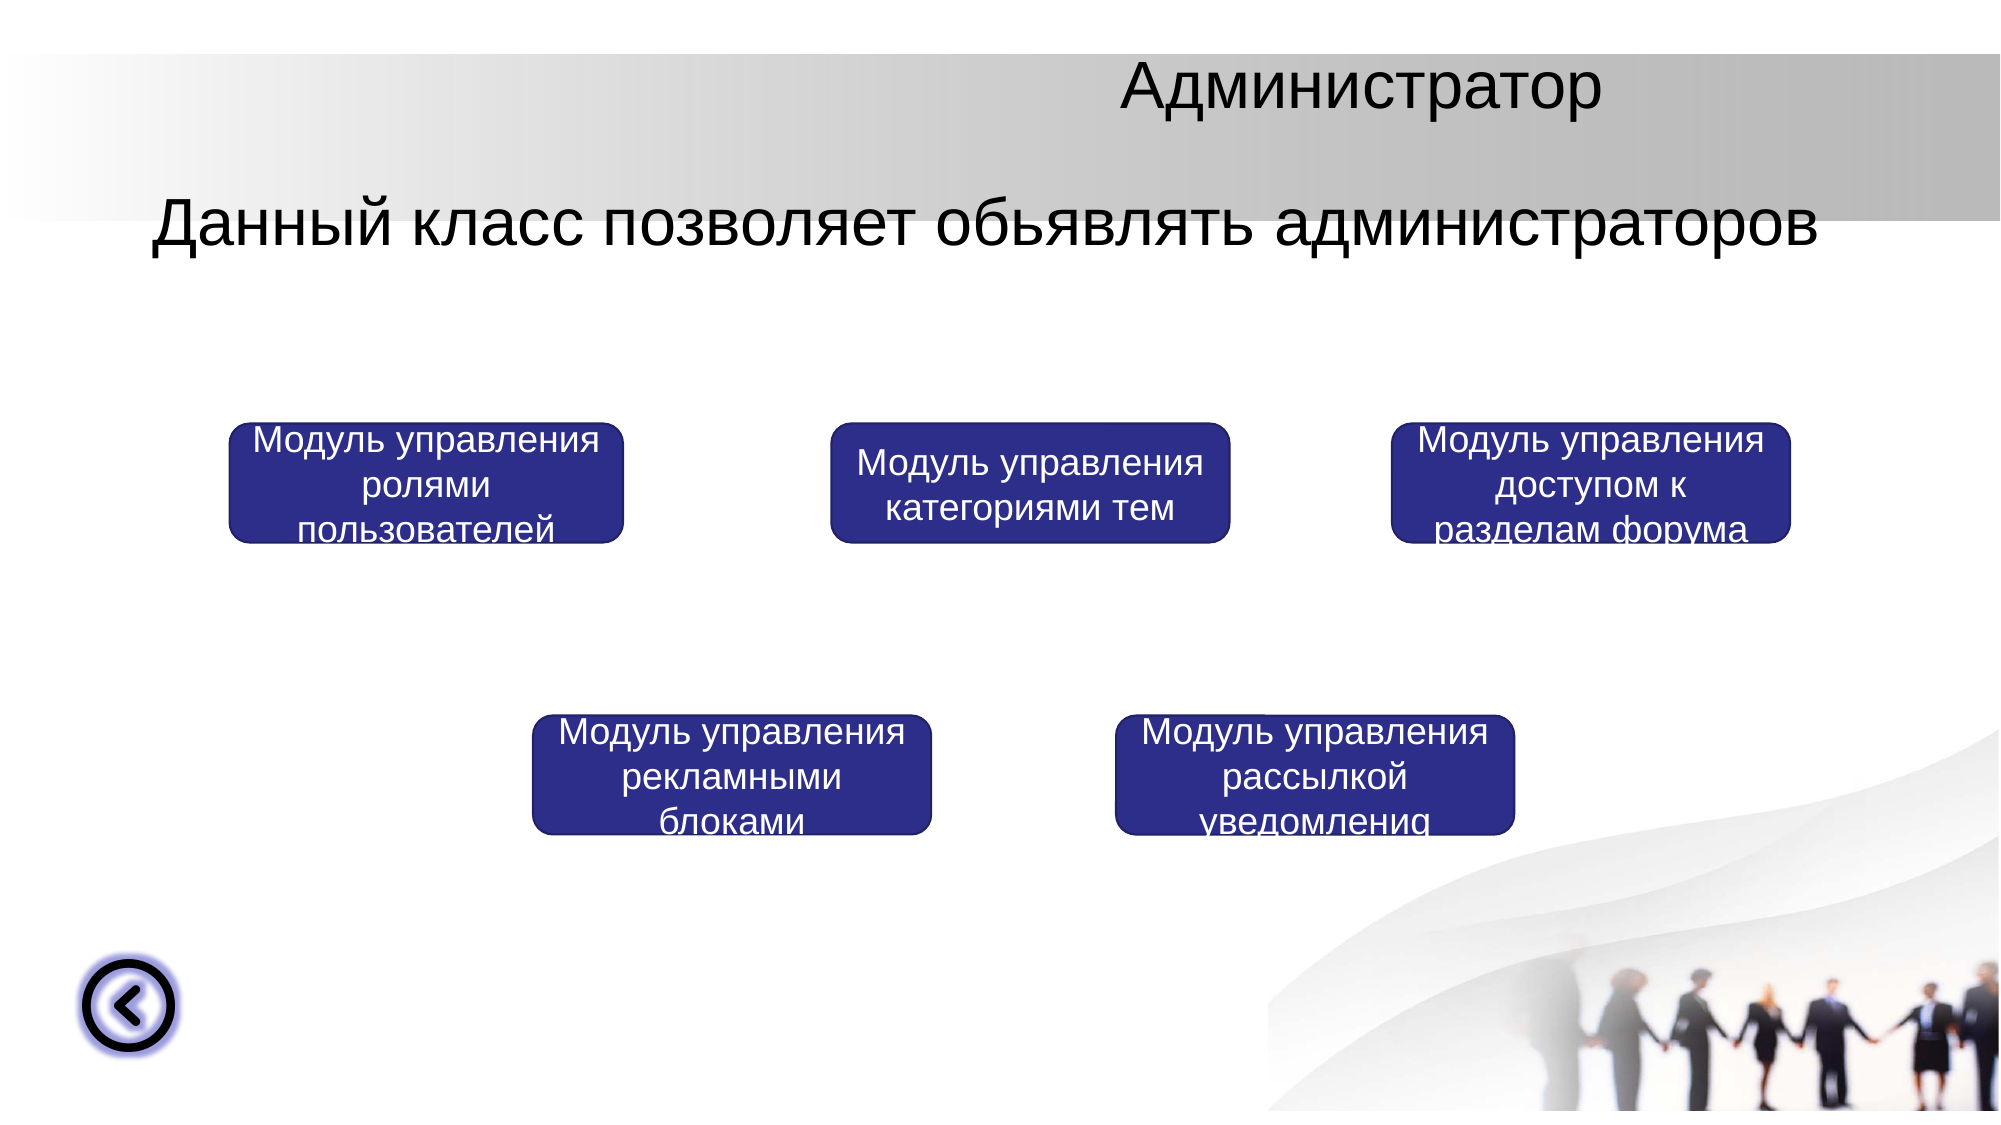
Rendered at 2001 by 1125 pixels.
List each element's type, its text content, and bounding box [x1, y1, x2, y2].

text_box Модуль управления категориями тем [830, 422, 1231, 544]
text_box Модуль управления рекламными блоками [531, 714, 933, 836]
title Администратор [462, 34, 2000, 131]
picture [1268, 728, 1999, 1111]
list Данный класс позволяет обьявлять администраторов [137, 170, 1863, 503]
picture [82, 959, 176, 1052]
text_box Модуль управления рассылкой уведомлениq [1114, 714, 1516, 836]
text_box Модуль управления доступом к разделам форума [1390, 422, 1792, 544]
text_box Модуль управления ролями пользователей [228, 422, 625, 544]
